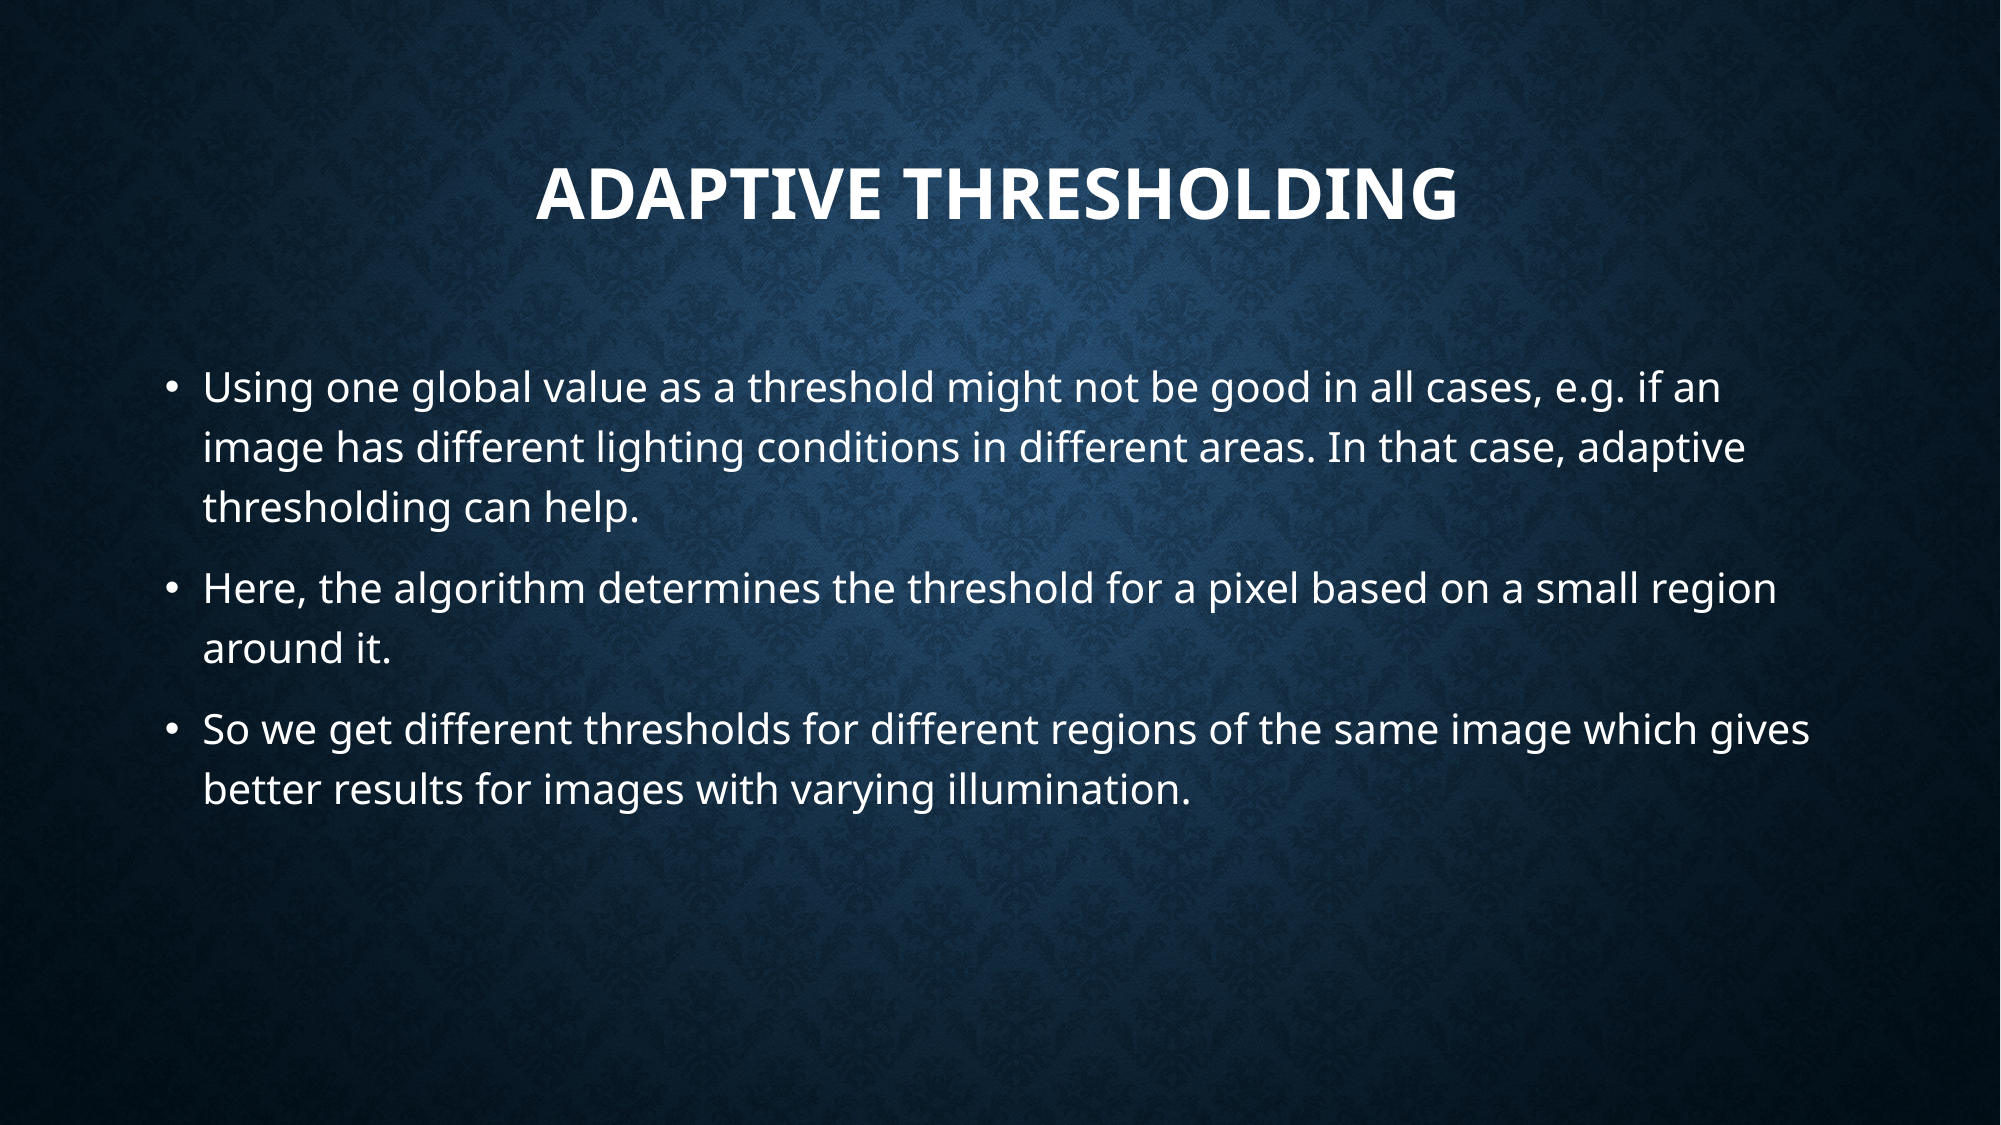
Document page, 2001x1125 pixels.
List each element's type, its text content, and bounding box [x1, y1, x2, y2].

title ADAPTIVE THRESHOLDING [149, 99, 1849, 294]
list Using one global value as a threshold might not be good in all cases, e.g. if an image has different lighting conditions in different areas. In that case, adaptive thresholding can help. Here, the algorithm determines the threshold for a pixel based on a small region around it. So we get different thresholds for different regions of the same image which gives better results for images with varying illumination. [149, 343, 1849, 950]
